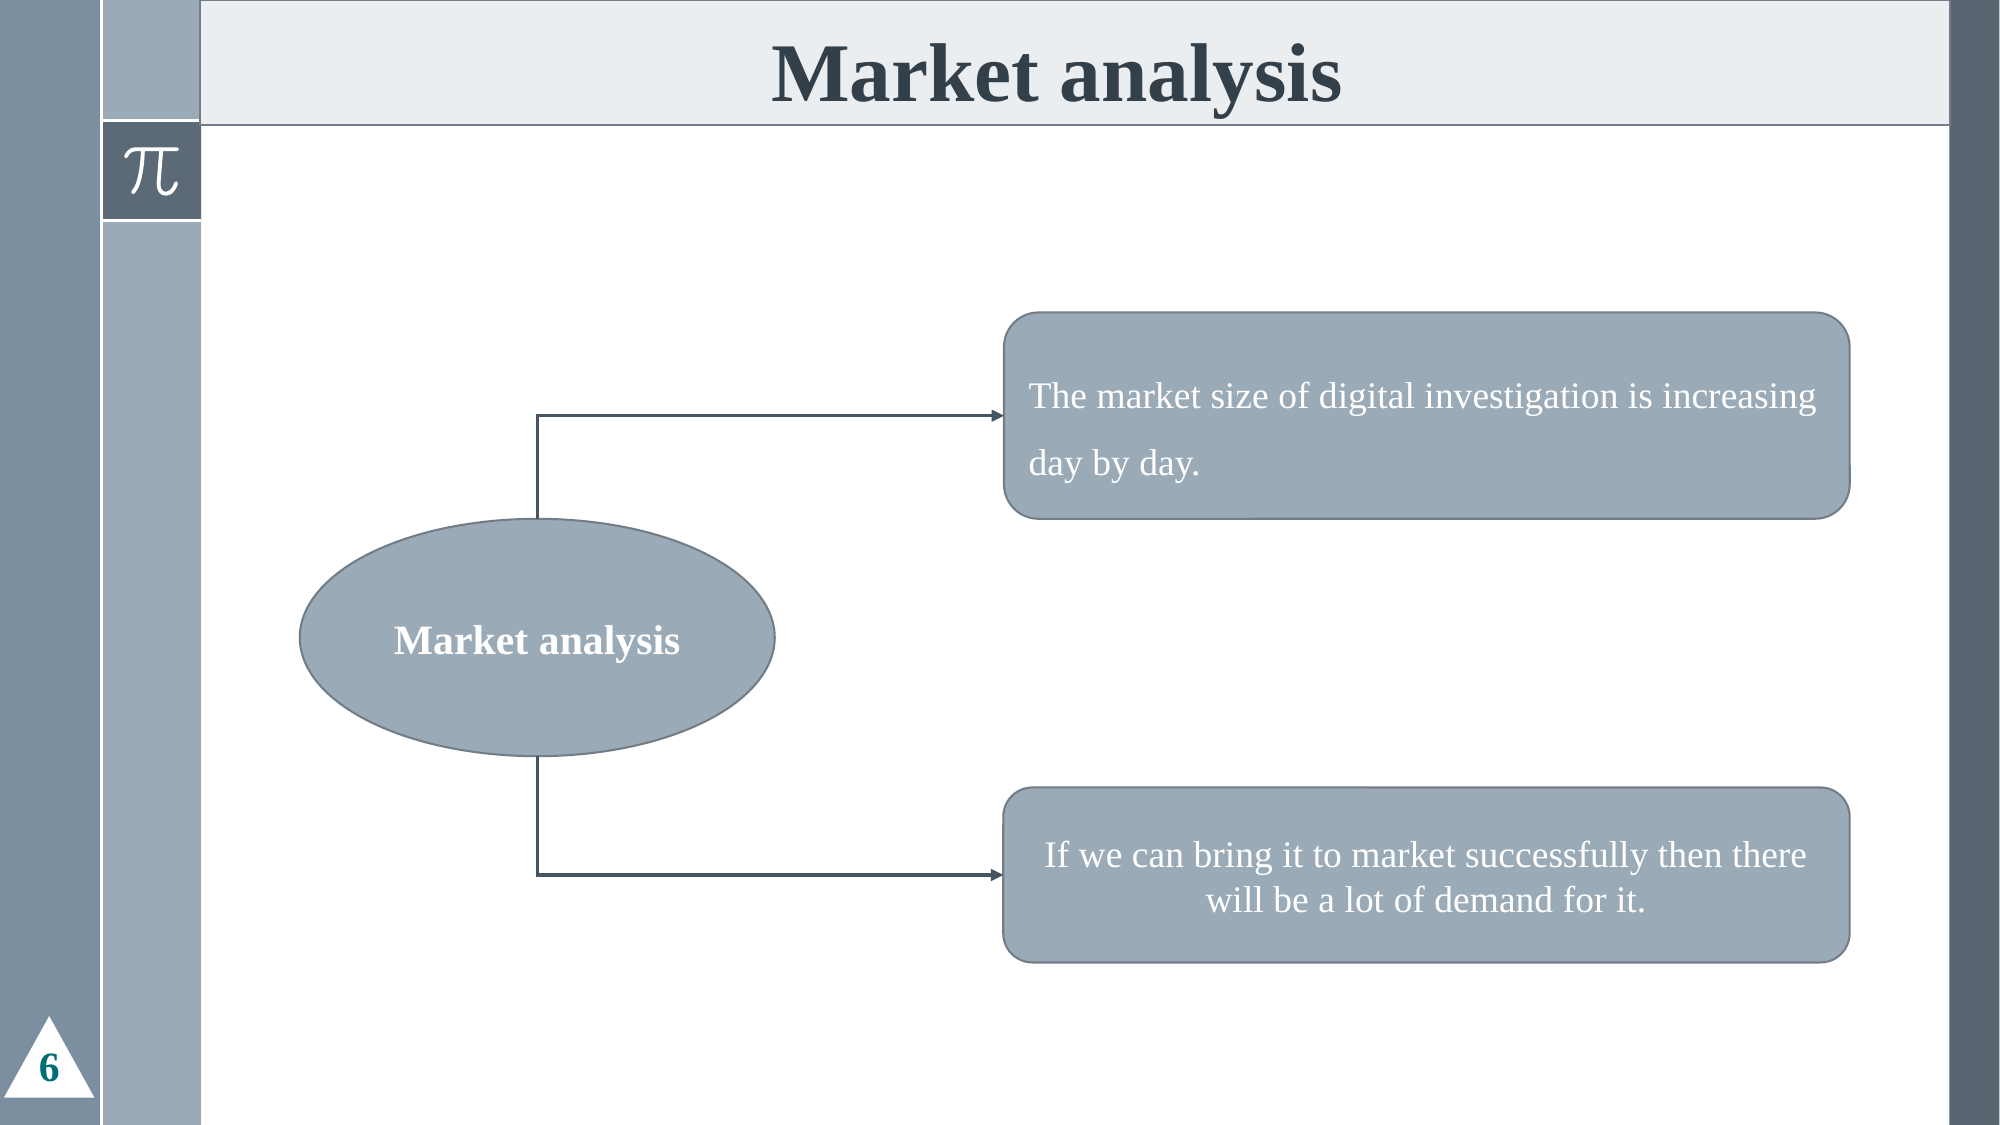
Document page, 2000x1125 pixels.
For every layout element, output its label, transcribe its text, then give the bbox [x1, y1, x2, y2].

text_box If we can bring it to market successfully then there will be a lot of demand for it. [1002, 786, 1851, 964]
text_box [4, 1063, 95, 1098]
title Market analysis [694, 2, 1420, 128]
text_box Market analysis [298, 517, 719, 758]
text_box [710, 582, 830, 1049]
text_box The market size of digital investigation is increasing day by day. [1002, 311, 1851, 520]
text_box [199, 0, 1951, 126]
text_box 6 [23, 1025, 83, 1079]
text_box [719, 233, 823, 582]
text_box [44, 1016, 55, 1025]
